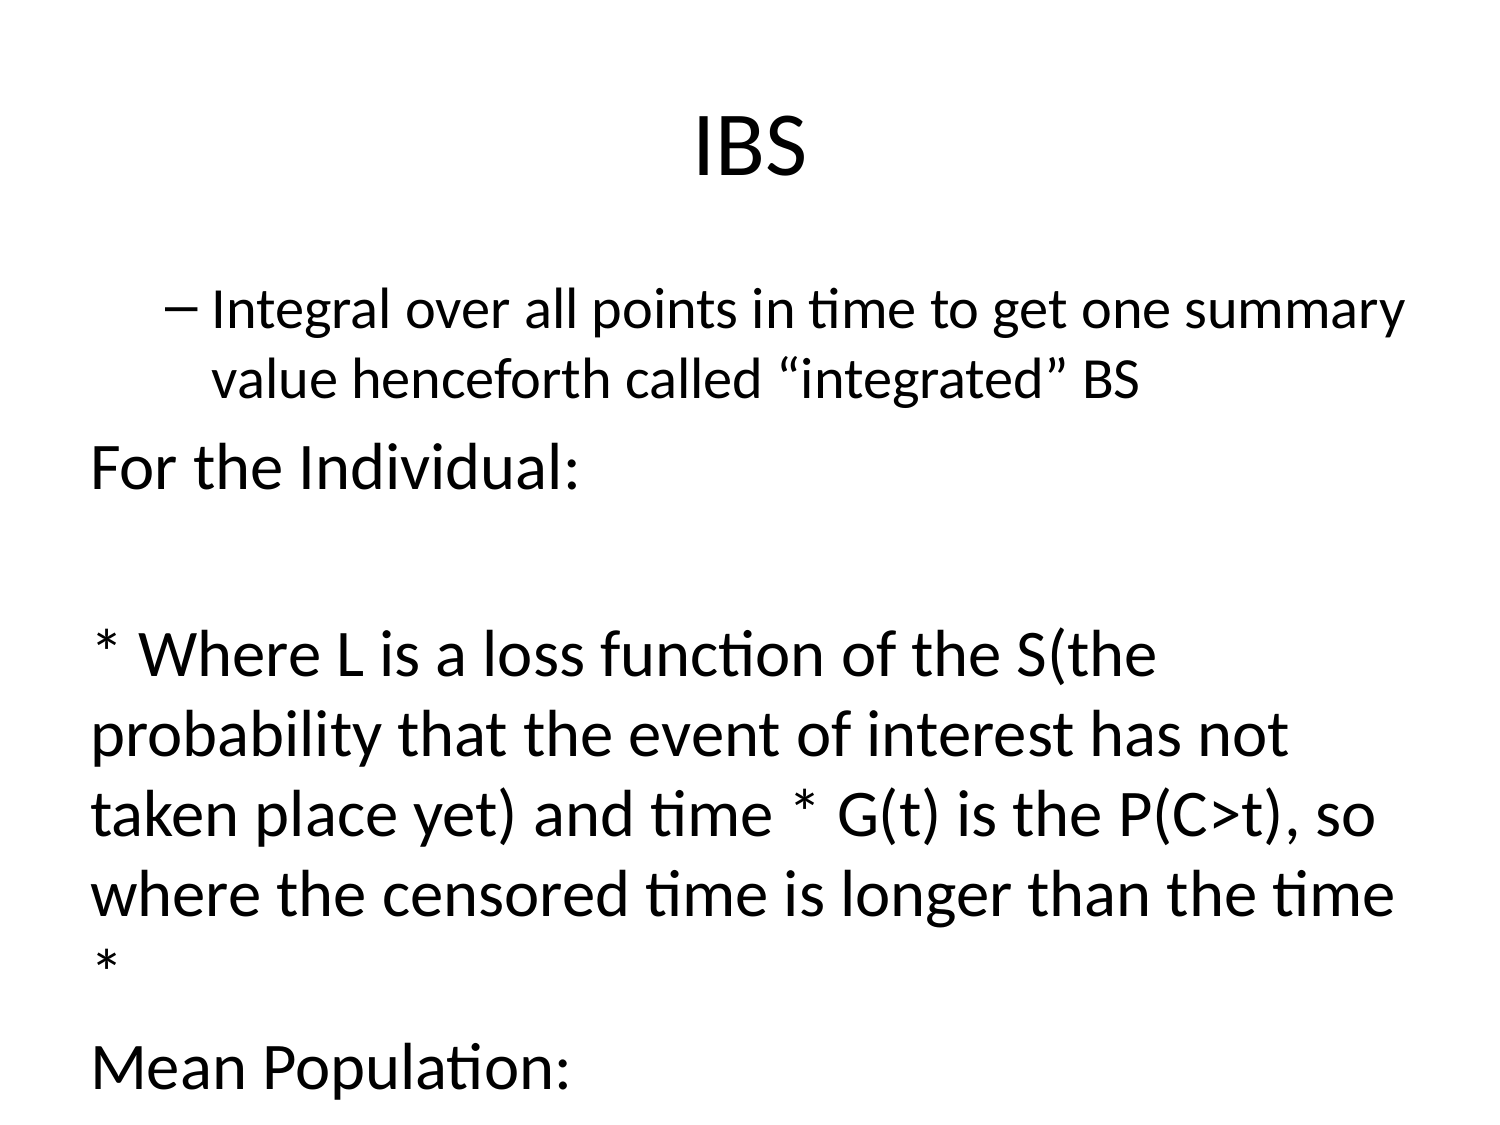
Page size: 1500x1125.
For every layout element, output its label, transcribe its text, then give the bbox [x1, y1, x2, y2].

title IBS [75, 45, 1425, 233]
